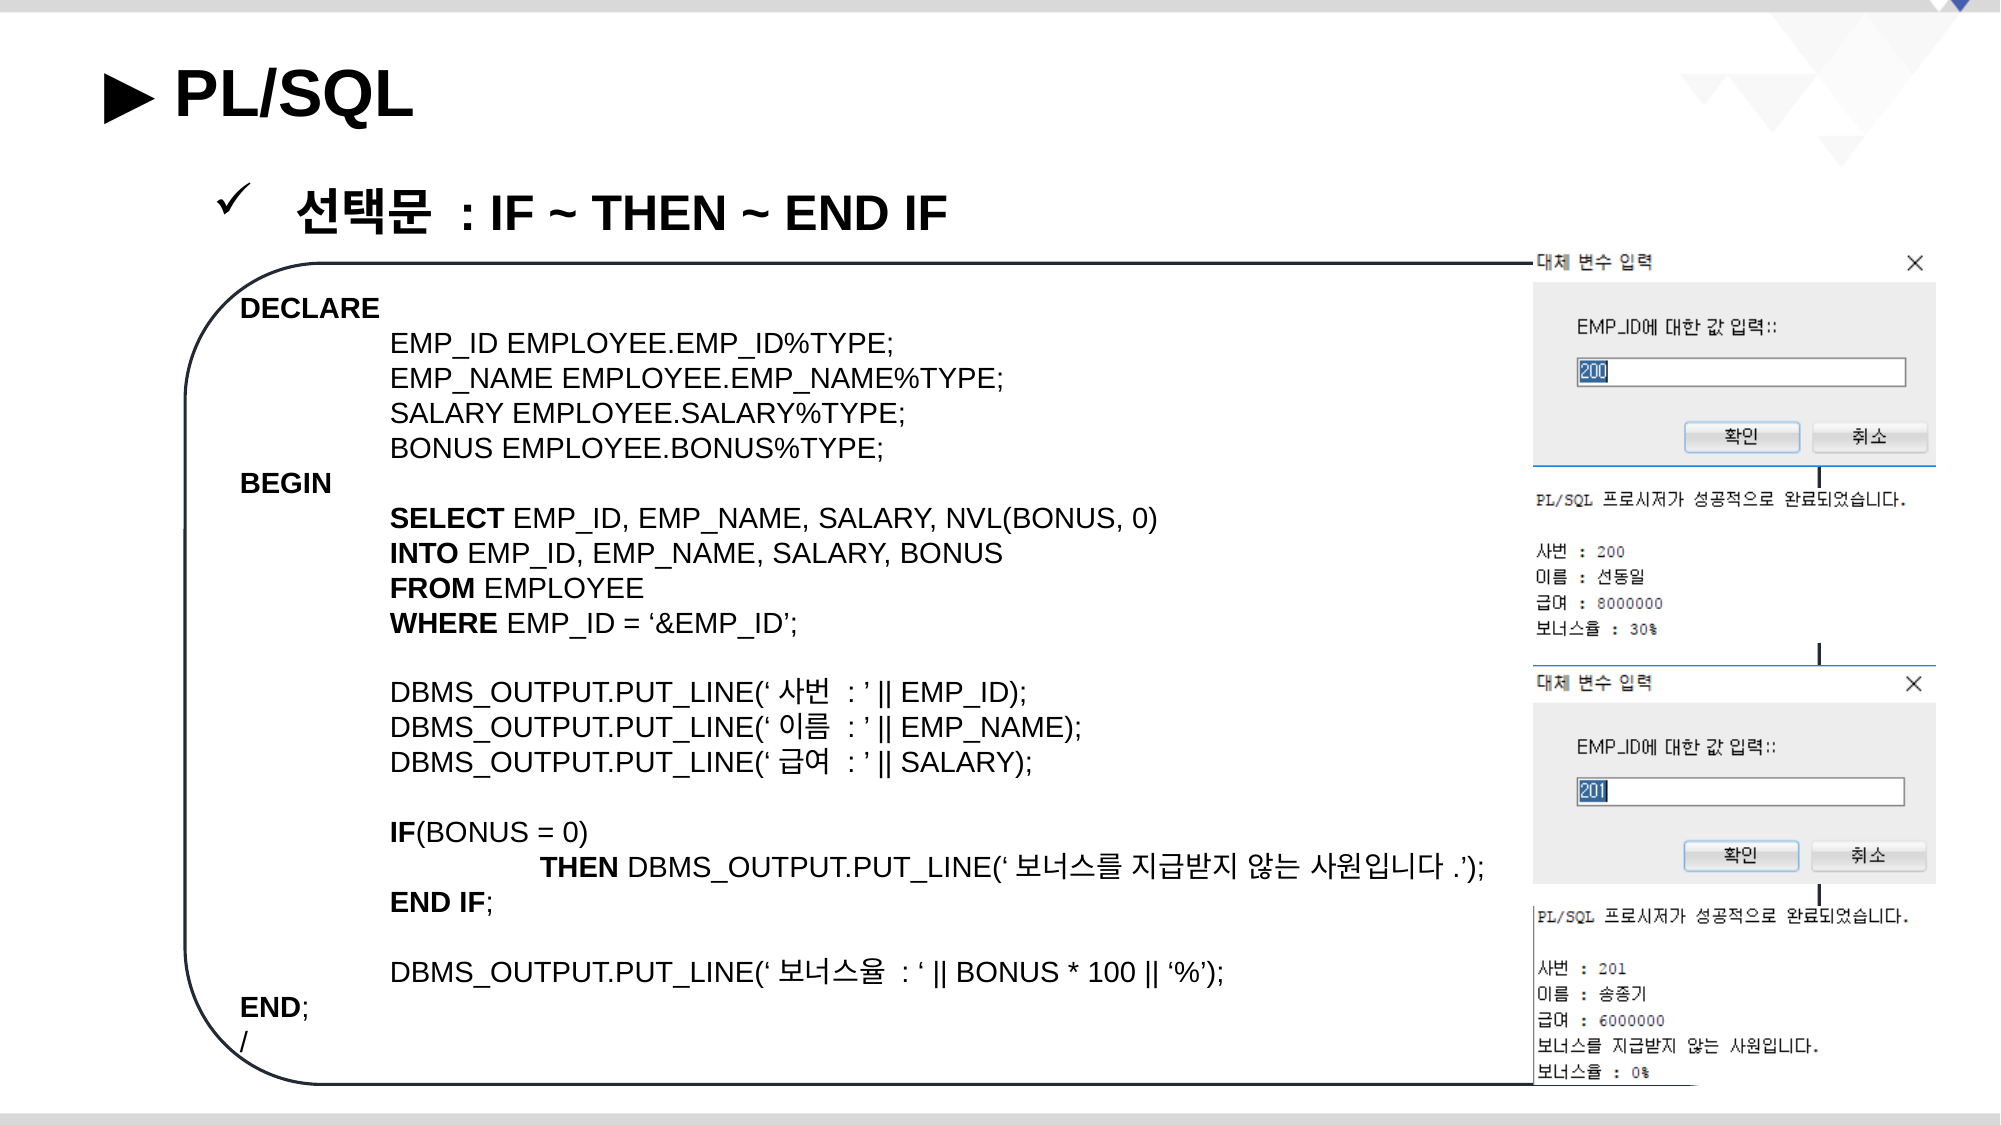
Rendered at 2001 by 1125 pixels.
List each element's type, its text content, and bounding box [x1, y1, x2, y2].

picture [0, 0, 2001, 1113]
text_box 선택문 : IF ~ THEN ~ END IF [198, 172, 964, 248]
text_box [1533, 247, 1936, 1085]
text_box ▶ PL/SQL [90, 42, 1980, 137]
text_box DECLARE EMP_ID EMPLOYEE.EMP_ID%TYPE; EMP_NAME EMPLOYEE.EMP_NAME%TYPE; SALARY EMPLOYEE.SALARY%TYPE; BONUS EMPLOYEE.BONUS%TYPE; BEGIN SELECT EMP_ID, EMP_NAME, SALARY, NVL(BONUS, 0) INTO EMP_ID, EMP_NAME, SALARY, BONUS FROM EMPLOYEE WHERE EMP_ID = ‘&EMP_ID’; DBMS_OUTPUT.PUT_LINE(‘사번 : ’ || EMP_ID); DBMS_OUTPUT.PUT_LINE(‘이름 : ’ || EMP_NAME); DBMS_OUTPUT.PUT_LINE(‘급여 : ’ || SALARY); IF(BONUS = 0) THEN DBMS_OUTPUT.PUT_LINE(‘보너스를 지급받지 않는 사원입니다.’); END IF; DBMS_OUTPUT.PUT_LINE(‘보너스율 : ‘ || BONUS * 100 || ‘%’); END; / [183, 262, 1694, 1086]
